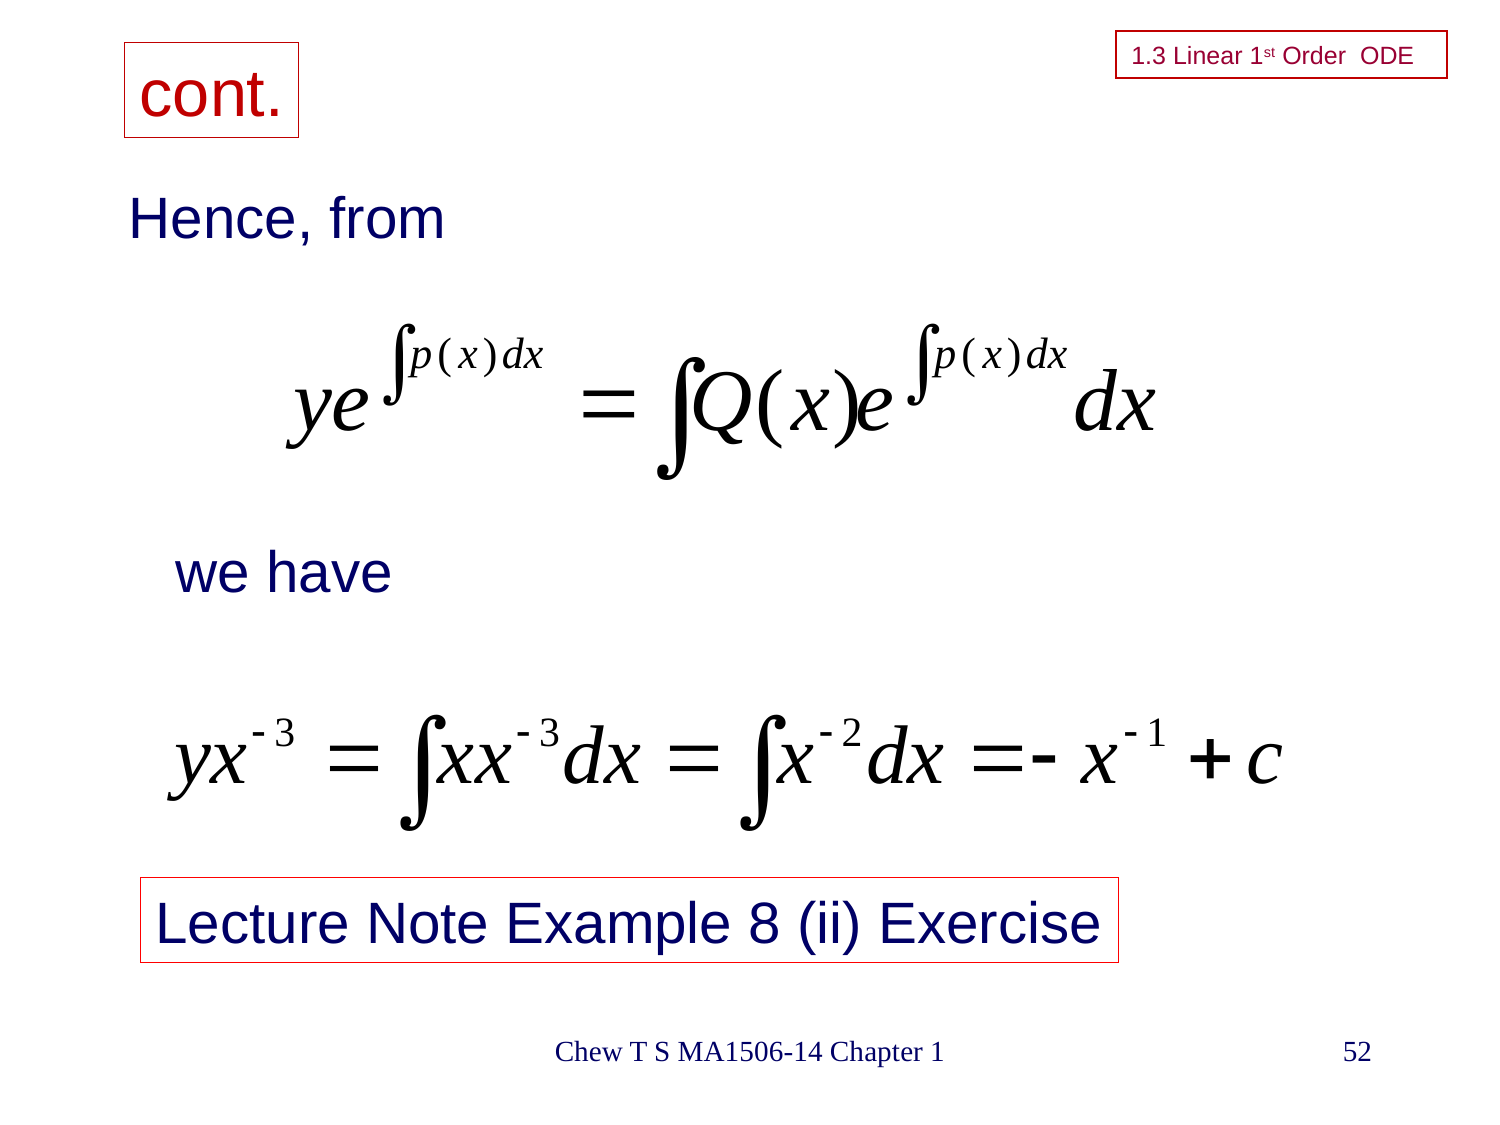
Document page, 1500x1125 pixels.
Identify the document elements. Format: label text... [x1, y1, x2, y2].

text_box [277, 302, 1164, 484]
text_box Hence, from [114, 172, 478, 258]
text_box Lecture Note Example 8 (ii) Exercise [140, 877, 1119, 963]
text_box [159, 692, 1294, 834]
text_box cont. [124, 42, 299, 138]
title 1.3 Linear 1st Order ODE [1115, 30, 1448, 79]
slide_number 52 [1074, 1024, 1388, 1101]
footer Chew T S MA1506-14 Chapter 1 [512, 1024, 988, 1101]
text_box we have [160, 527, 425, 612]
